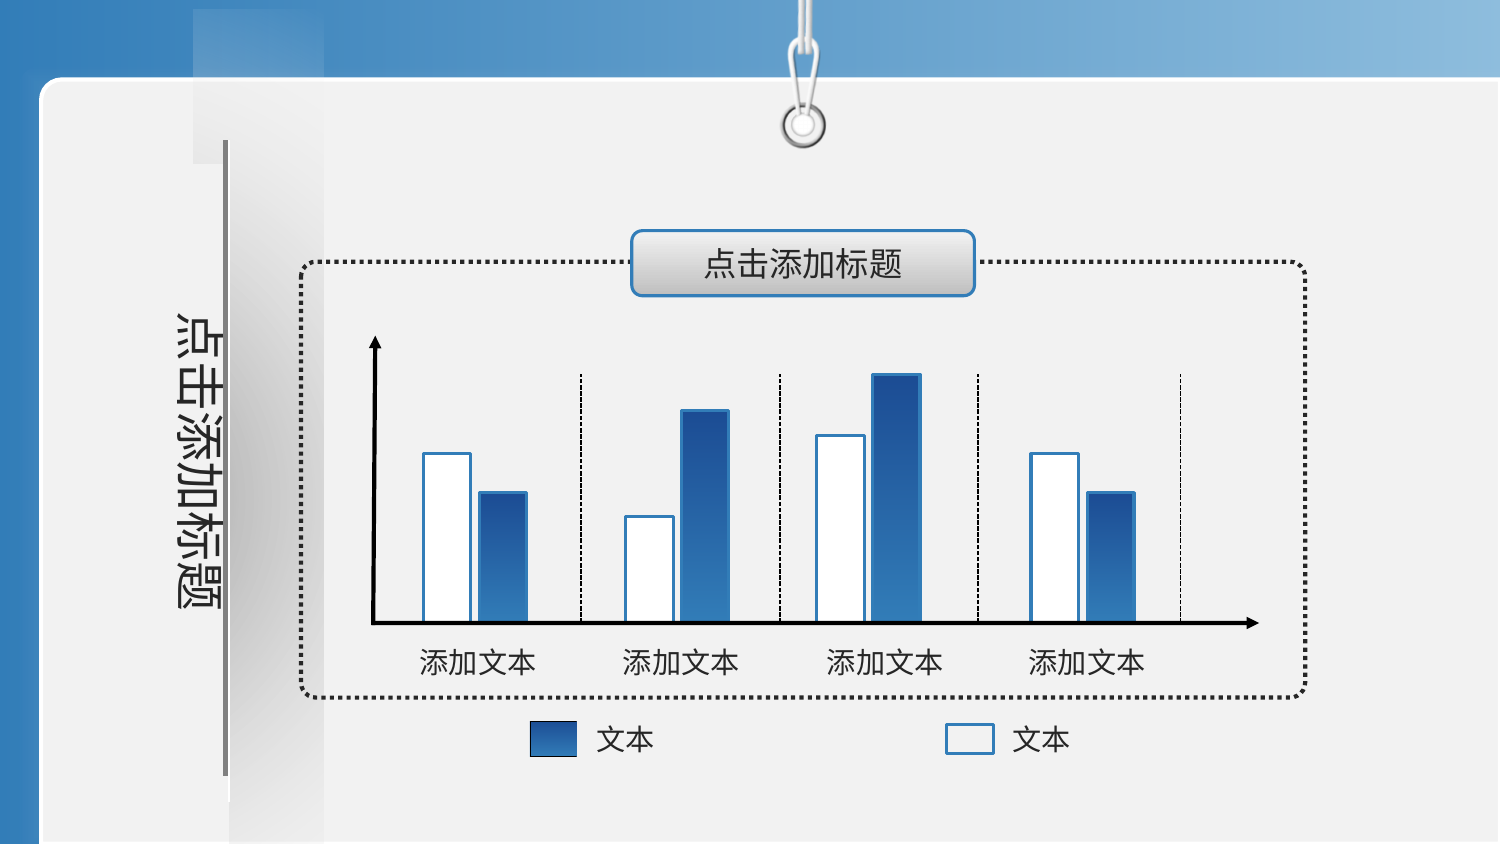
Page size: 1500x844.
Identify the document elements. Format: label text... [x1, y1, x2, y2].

text_box 文本 [997, 713, 1086, 764]
text_box [298, 259, 1308, 700]
text_box 文本 [581, 713, 670, 764]
picture [656, 0, 945, 200]
text_box [528, 719, 579, 759]
text_box 点击添加标题 [147, 296, 239, 615]
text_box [631, 230, 975, 296]
text_box [944, 722, 996, 756]
